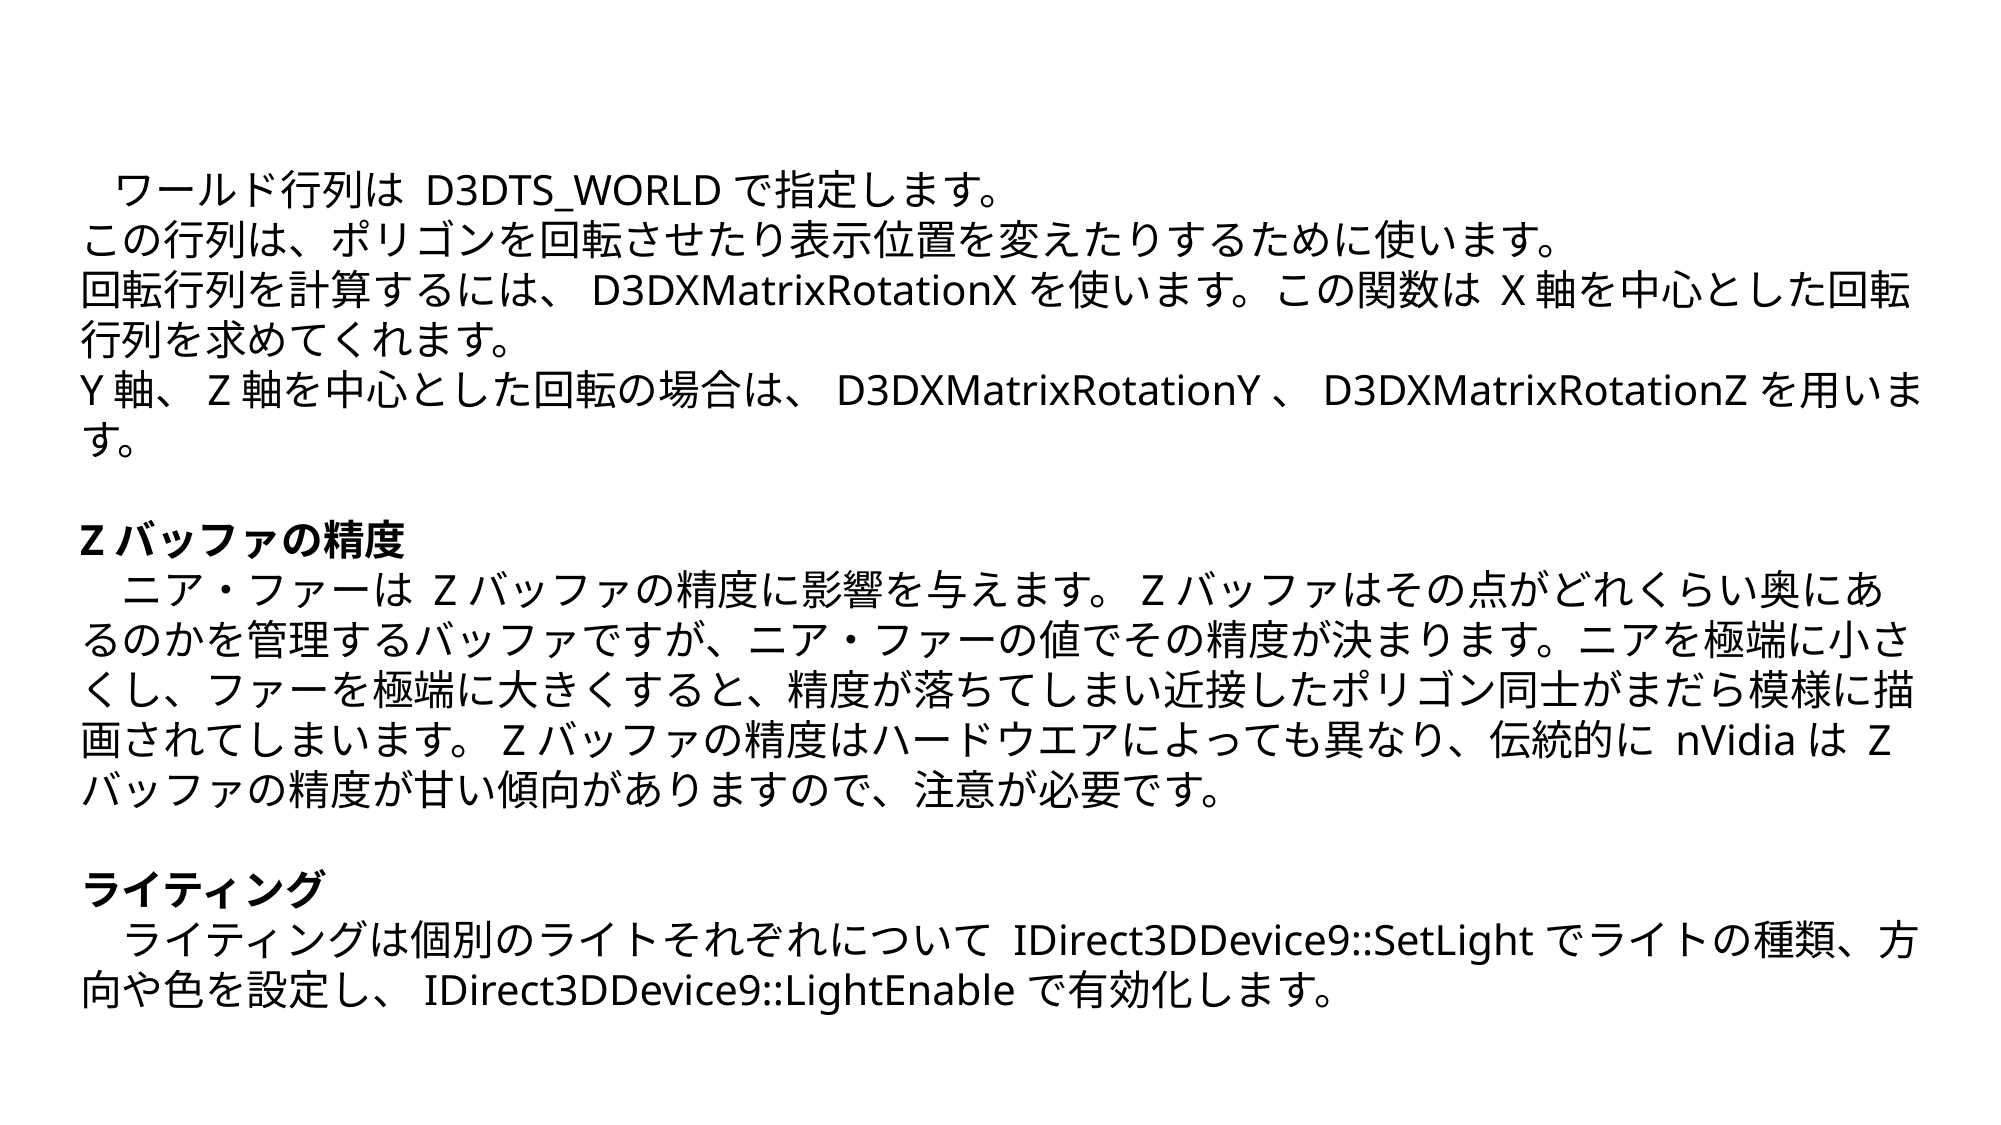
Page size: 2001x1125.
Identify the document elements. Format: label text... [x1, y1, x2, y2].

text_box ワールド行列は D3DTS_WORLDで指定します。 この行列は、ポリゴンを回転させたり表示位置を変えたりするために使います。 回転行列を計算するには、D3DXMatrixRotationXを使います。この関数は X軸を中心とした回転行列を求めてくれます。 Y軸、Z軸を中心とした回転の場合は、D3DXMatrixRotationY、D3DXMatrixRotationZを用います。 Zバッファの精度 ニア・ファーは Zバッファの精度に影響を与えます。Zバッファはその点がどれくらい奥にあるのかを管理するバッファですが、ニア・ファーの値でその精度が決まります。ニアを極端に小さくし、ファーを極端に大きくすると、精度が落ちてしまい近接したポリゴン同士がまだら模様に描画されてしまいます。Zバッファの精度はハードウエアによっても異なり、伝統的に nVidiaは Zバッファの精度が甘い傾向がありますので、注意が必要です。 ライティング ライティングは個別のライトそれぞれについて IDirect3DDevice9::SetLightでライトの種類、方向や色を設定し、IDirect3DDevice9::LightEnableで有効化します。 [65, 156, 1941, 1022]
